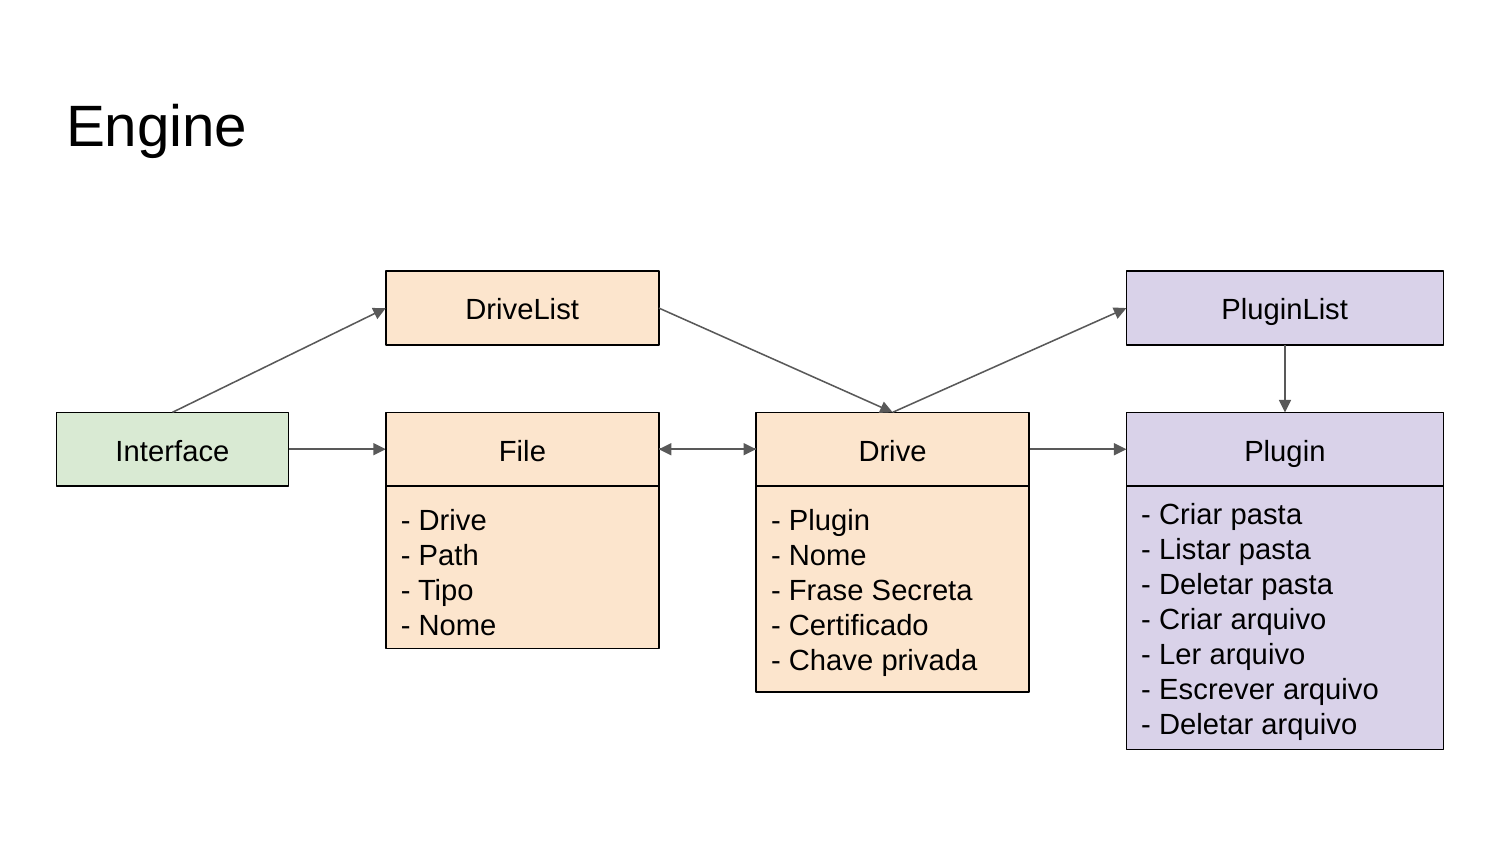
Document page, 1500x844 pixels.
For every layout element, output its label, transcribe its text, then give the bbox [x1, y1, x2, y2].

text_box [385, 412, 660, 649]
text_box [1126, 412, 1444, 750]
text_box Interface [56, 412, 289, 487]
text_box DriveList [385, 271, 659, 346]
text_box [892, 307, 1127, 413]
text_box PluginList [1126, 271, 1444, 346]
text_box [755, 421, 1030, 693]
title Engine [51, 72, 1449, 167]
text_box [172, 307, 386, 413]
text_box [658, 307, 891, 413]
